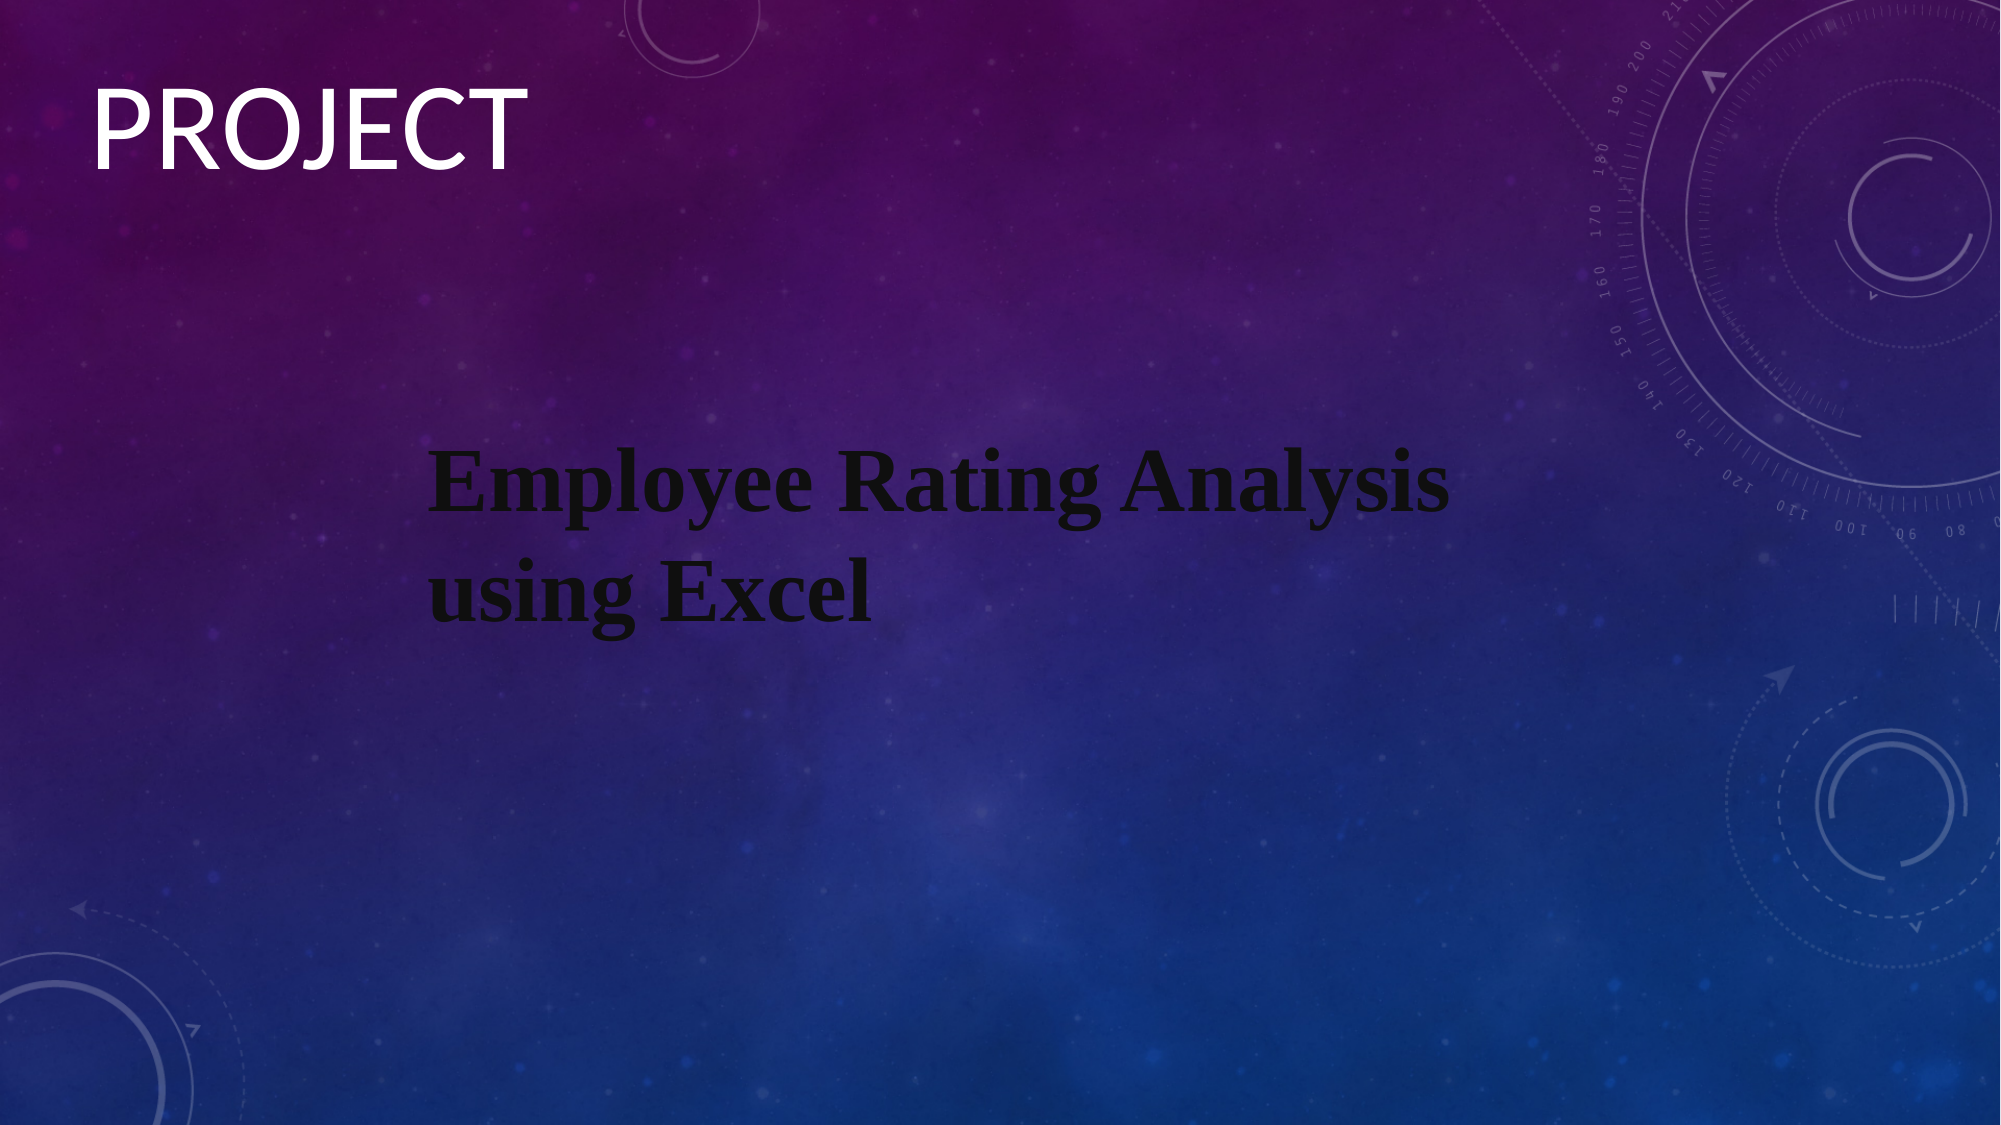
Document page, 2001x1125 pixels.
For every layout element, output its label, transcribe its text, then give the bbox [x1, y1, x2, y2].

text_box PROJECT [75, 37, 689, 203]
picture [0, 0, 2001, 1125]
text_box Employee Rating Analysis using Excel [412, 412, 1536, 648]
